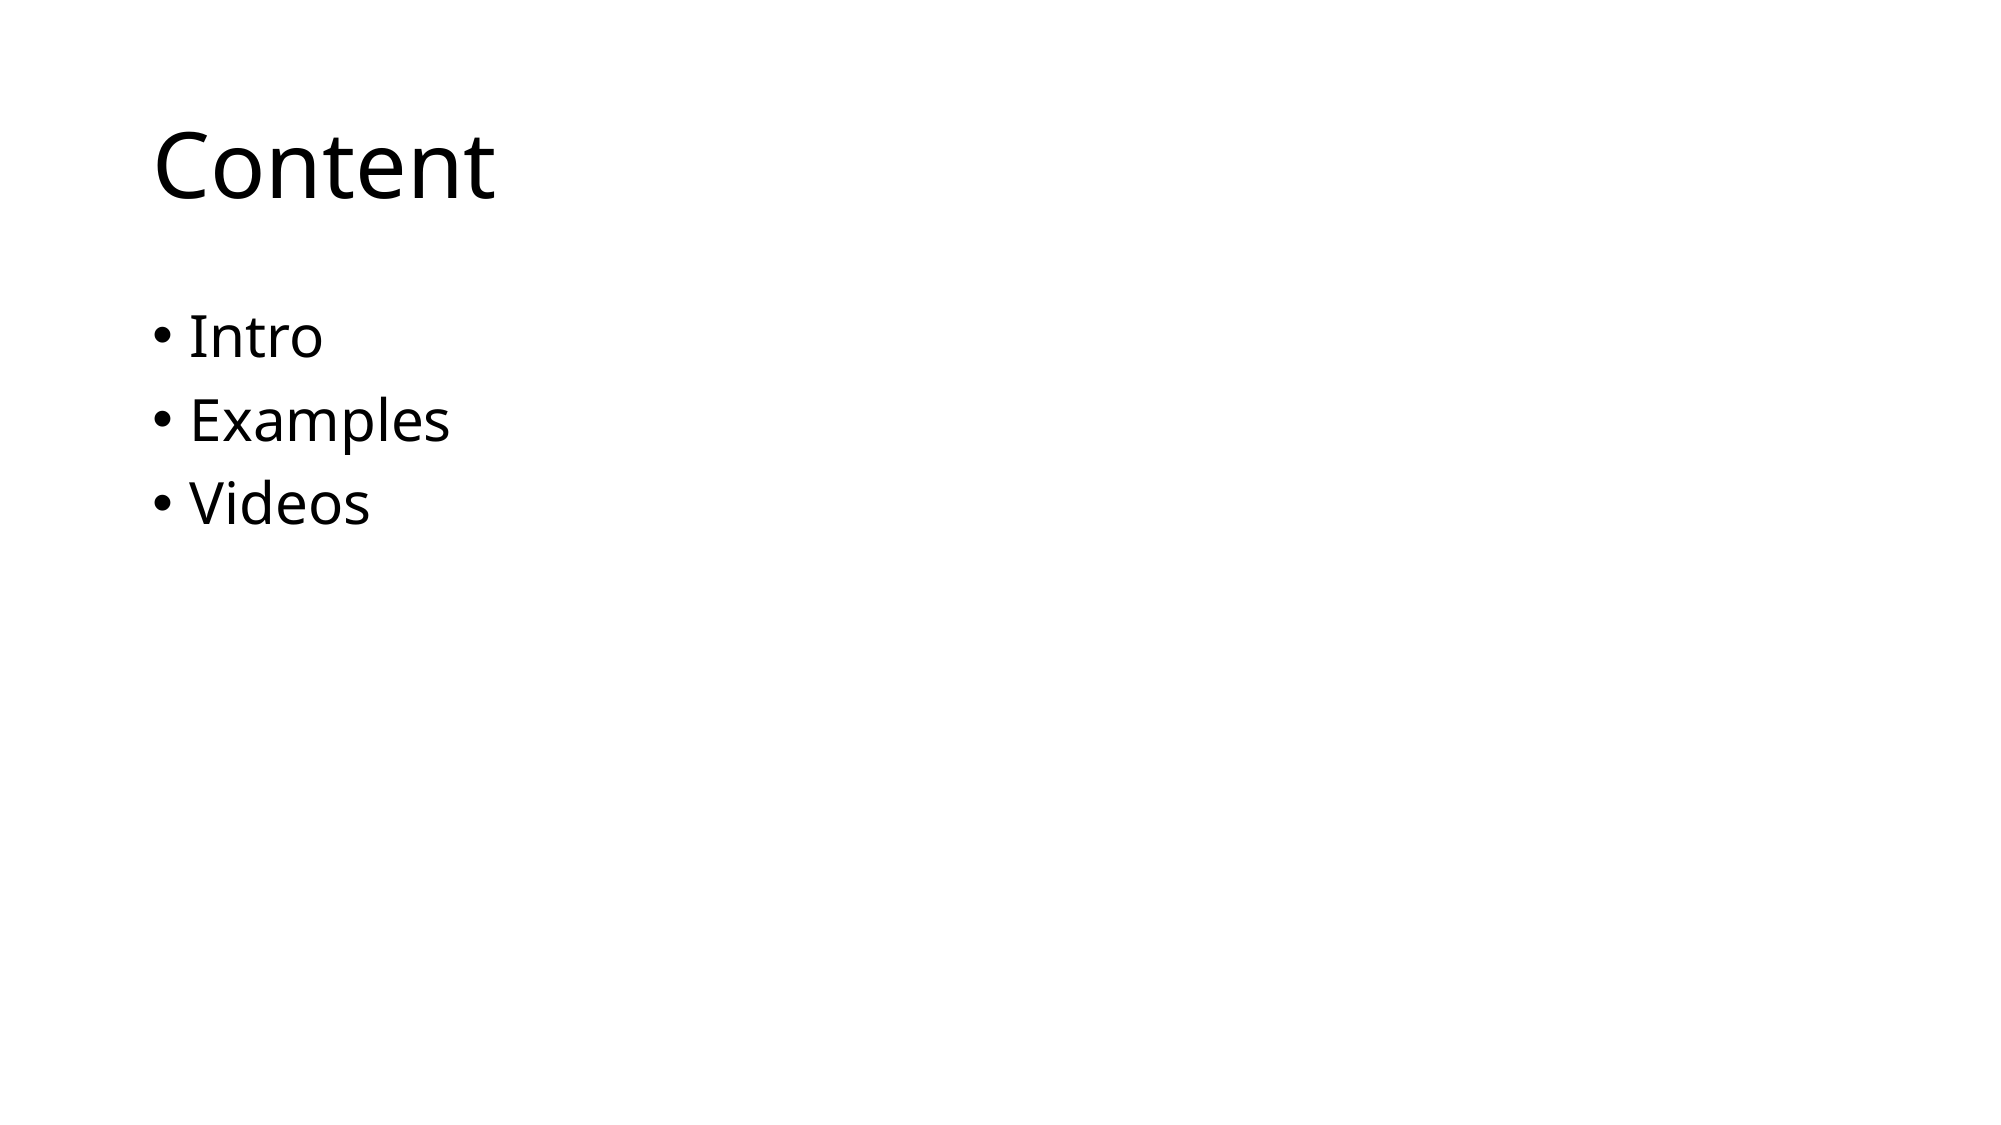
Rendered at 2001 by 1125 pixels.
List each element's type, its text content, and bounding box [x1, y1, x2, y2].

title Content [137, 59, 1863, 278]
list Intro Examples Videos [137, 299, 1863, 1014]
